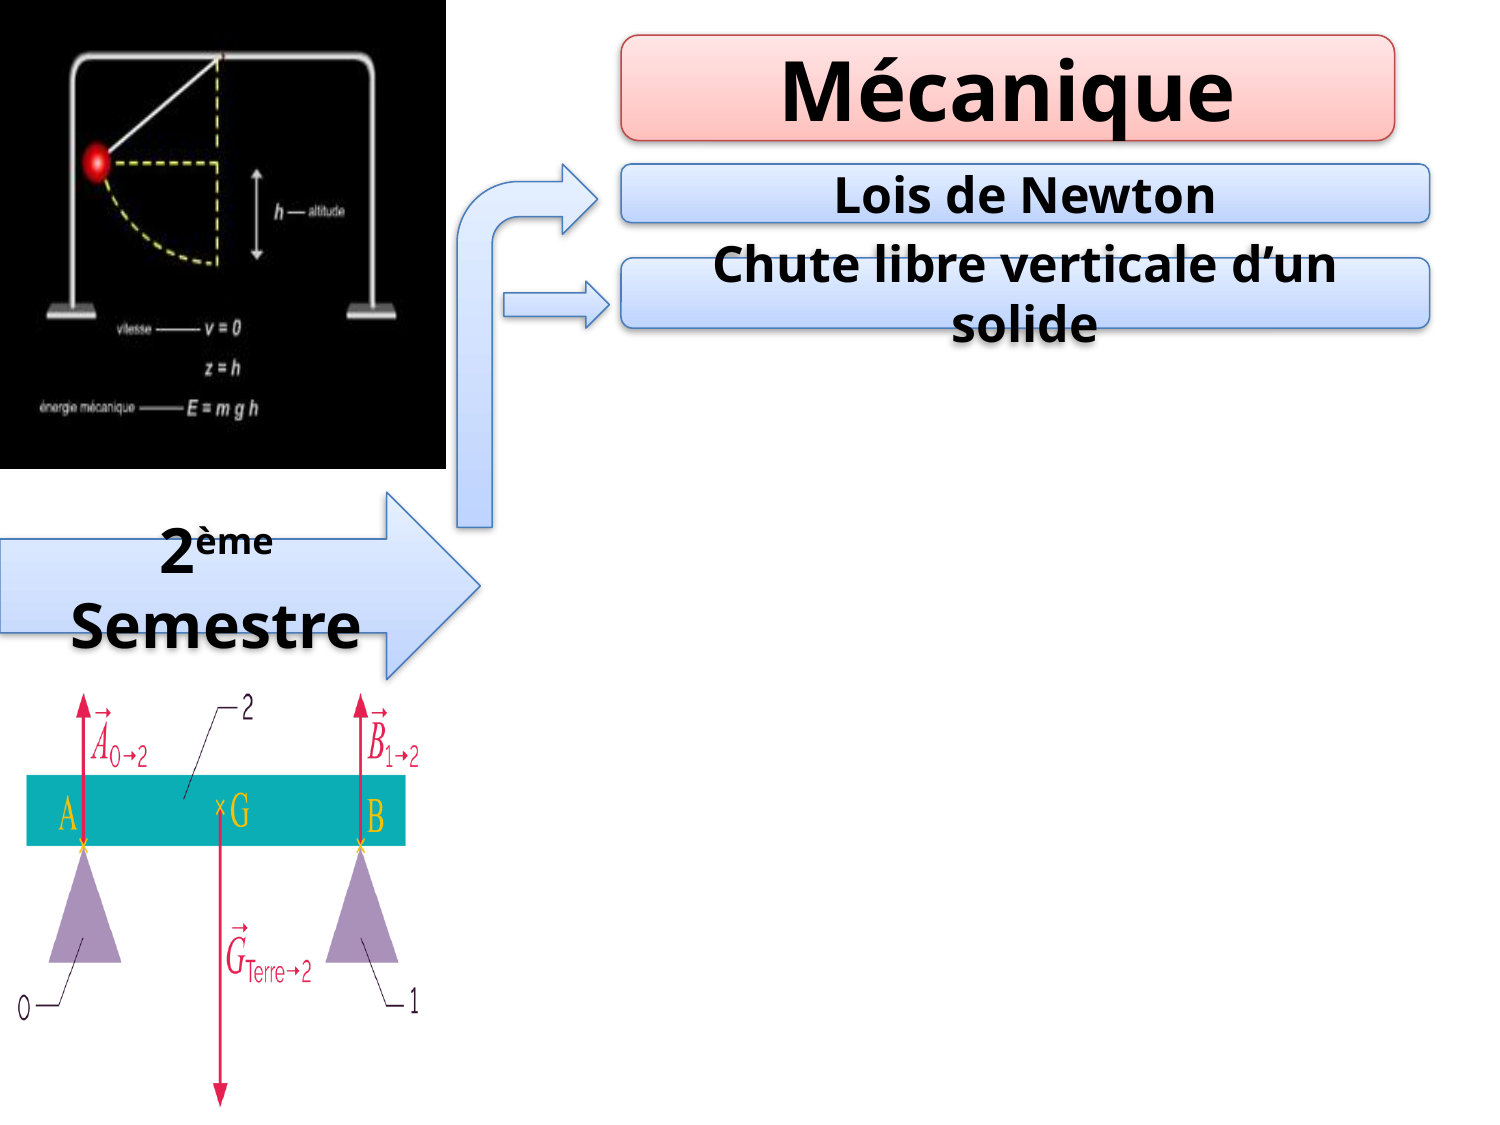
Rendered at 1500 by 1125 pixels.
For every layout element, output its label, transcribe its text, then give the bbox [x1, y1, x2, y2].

text_box [456, 163, 599, 529]
text_box Lois de Newton [620, 163, 1431, 224]
text_box [503, 280, 610, 329]
text_box Chute libre verticale d’un solide [620, 257, 1431, 329]
text_box 2ème Semestre [0, 491, 481, 622]
picture [0, 620, 446, 1125]
text_box Mécanique [620, 34, 1396, 142]
picture [0, 0, 446, 469]
